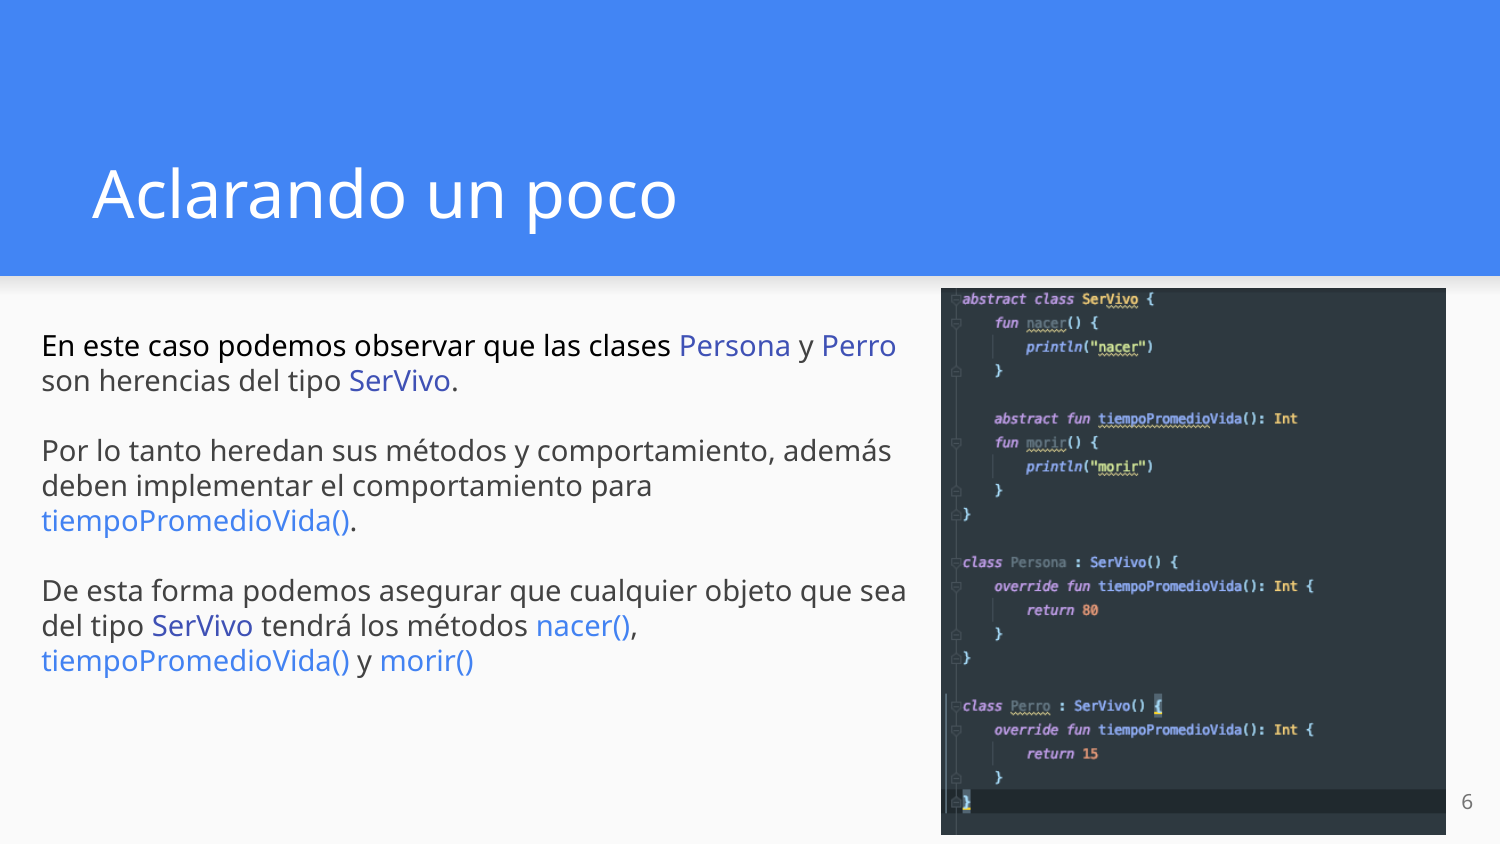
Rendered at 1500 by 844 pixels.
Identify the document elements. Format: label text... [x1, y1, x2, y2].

slide_number ‹#› [1450, 770, 1489, 835]
picture [940, 287, 1446, 835]
title Aclarando un poco [77, 121, 1427, 248]
text_box En este caso podemos observar que las clases Persona y Perro son herencias del tipo SerVivo. Por lo tanto heredan sus métodos y comportamiento, además deben implementar el comportamiento para tiempoPromedioVida(). De esta forma podemos asegurar que cualquier objeto que sea del tipo SerVivo tendrá los métodos nacer(), tiempoPromedioVida() y morir() [26, 312, 930, 693]
